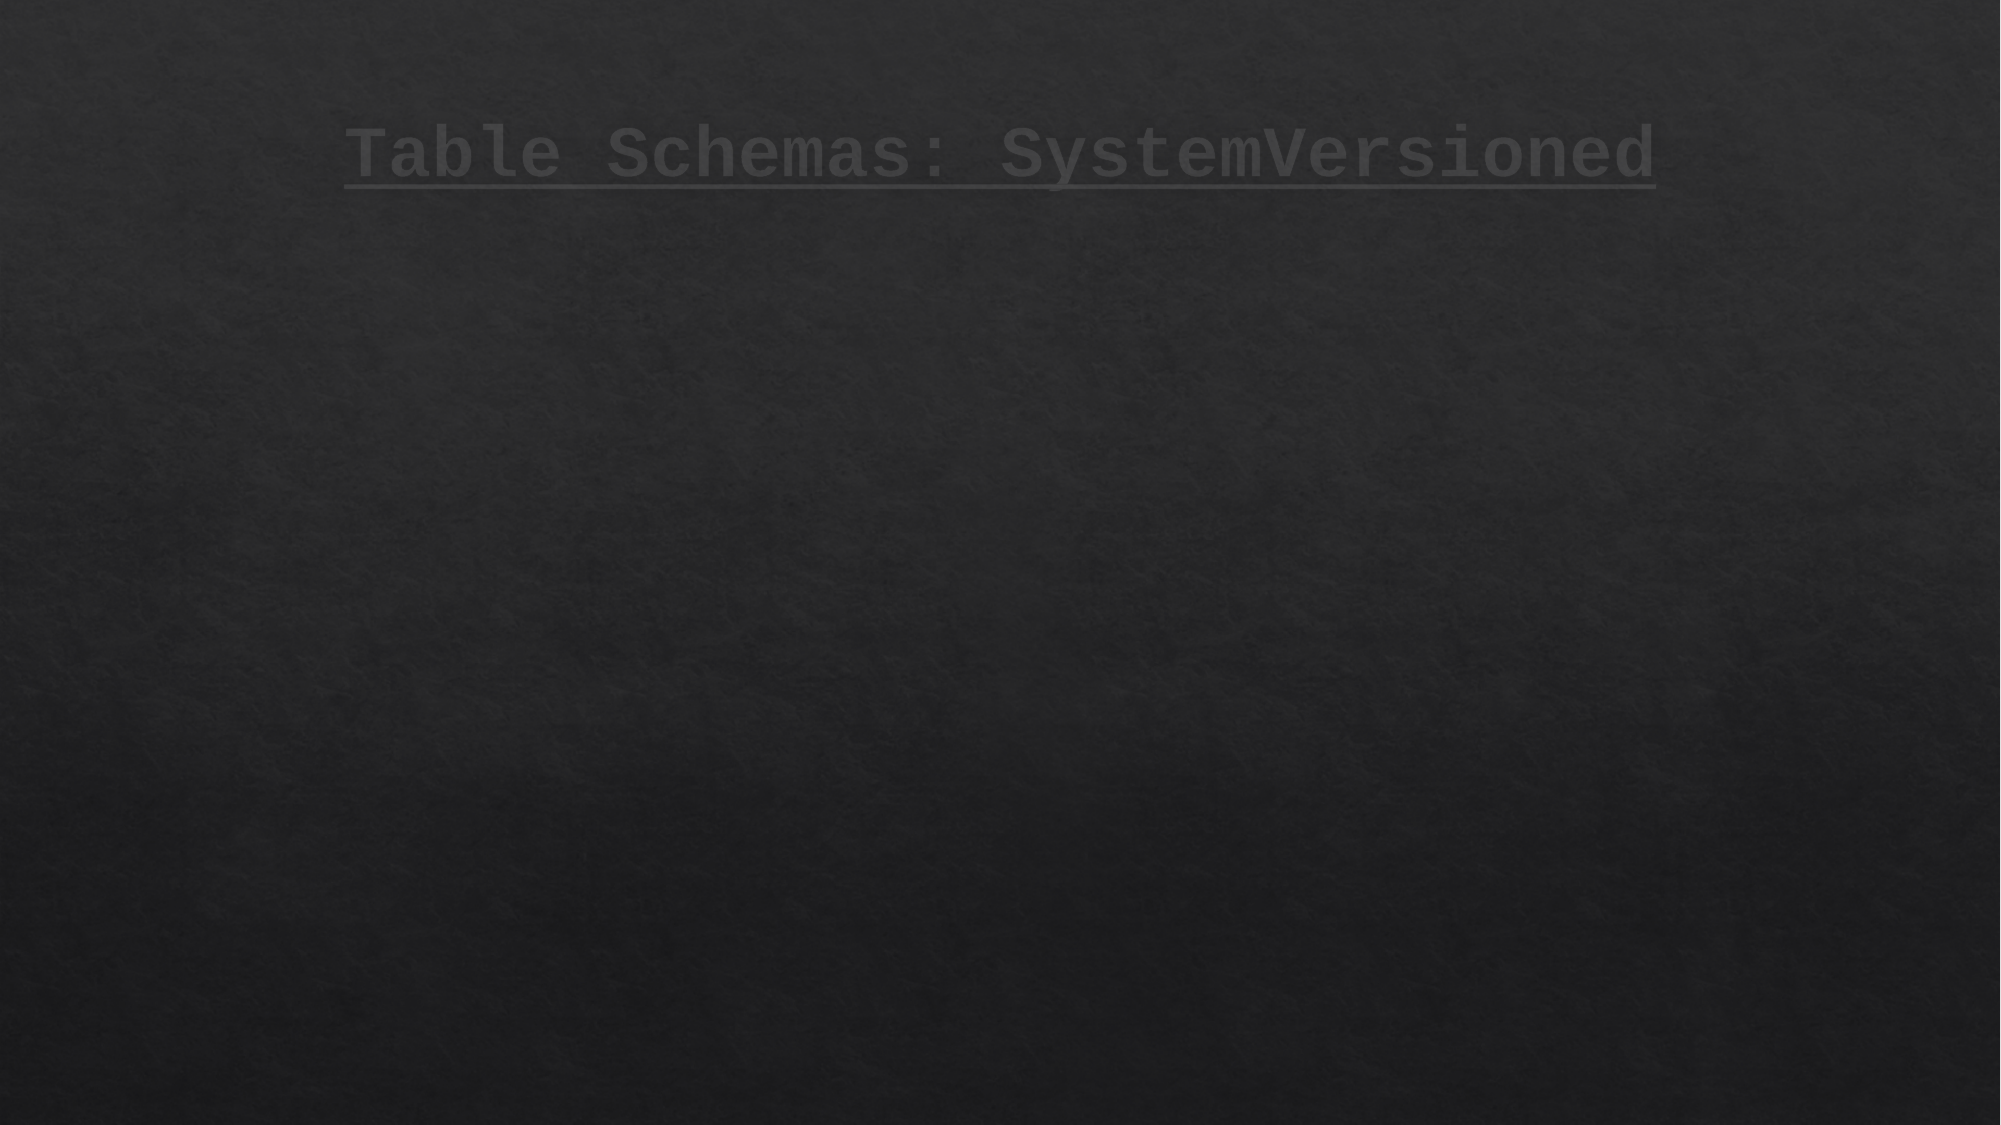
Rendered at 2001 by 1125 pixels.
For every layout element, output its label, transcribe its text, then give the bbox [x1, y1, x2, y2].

title Table Schemas: SystemVersioned [136, 59, 1864, 235]
